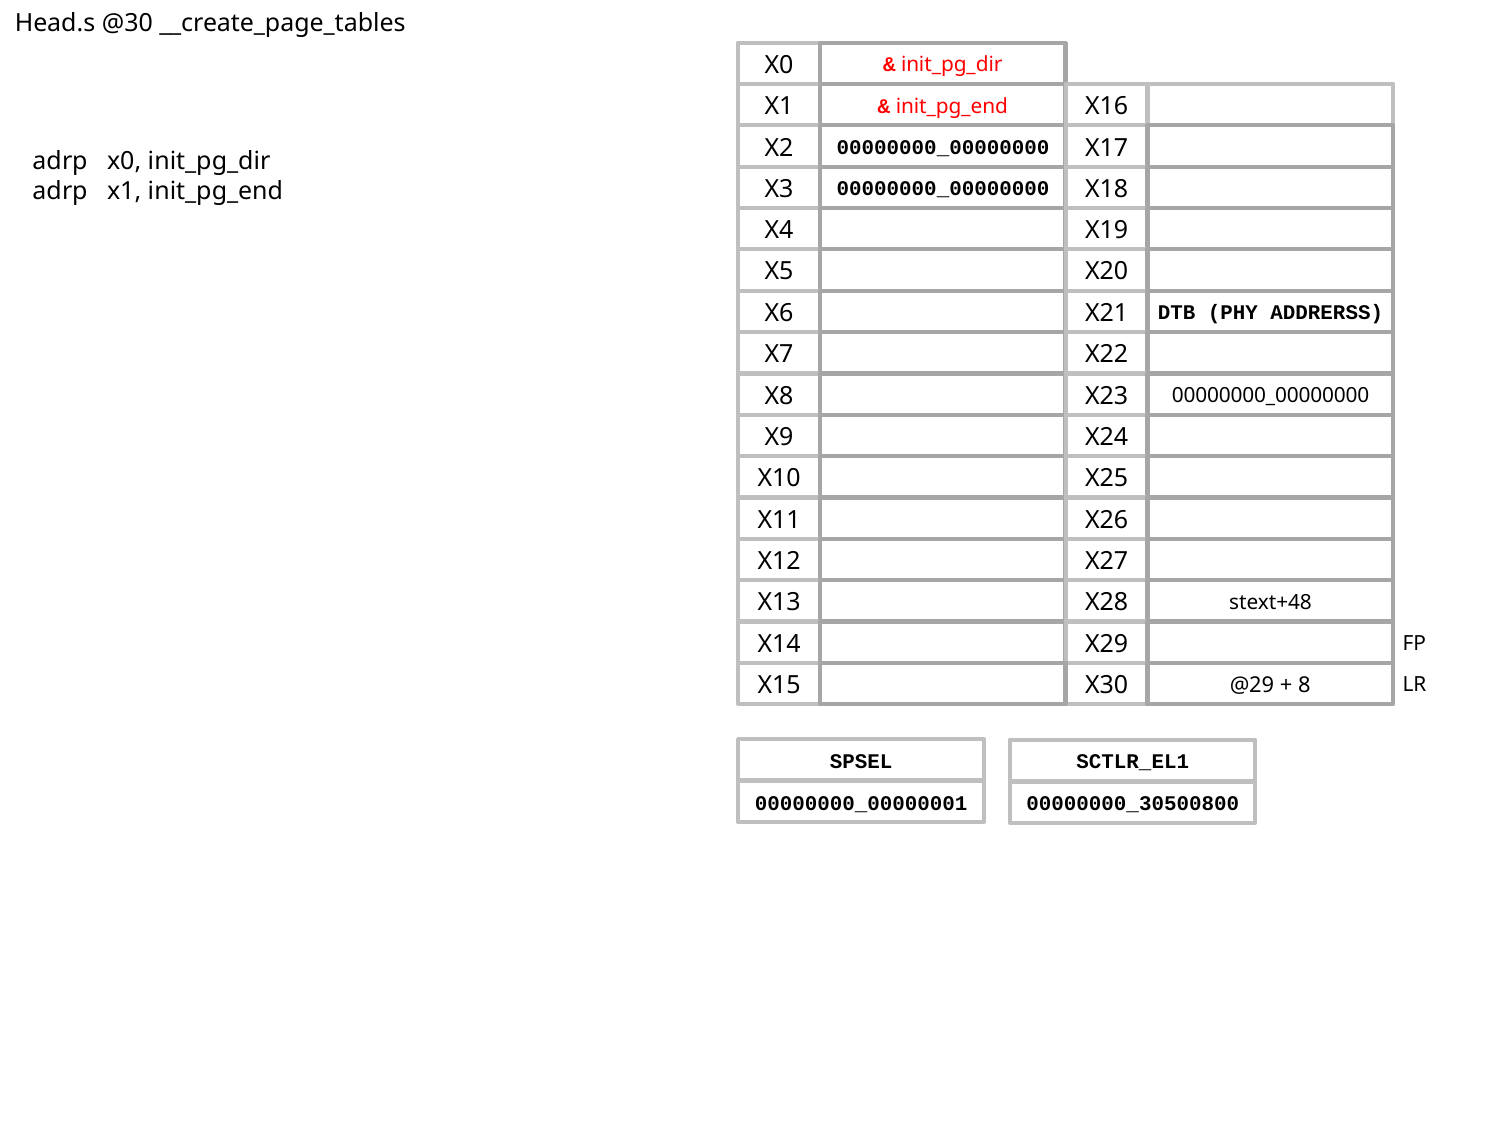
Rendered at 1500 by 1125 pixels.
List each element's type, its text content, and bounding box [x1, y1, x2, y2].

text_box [737, 738, 985, 823]
text_box Head.s @30 __create_page_tables [0, 0, 620, 45]
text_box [1009, 739, 1256, 824]
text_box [737, 42, 1470, 705]
text_box adrp x0, init_pg_dir adrp x1, init_pg_end [17, 137, 703, 512]
